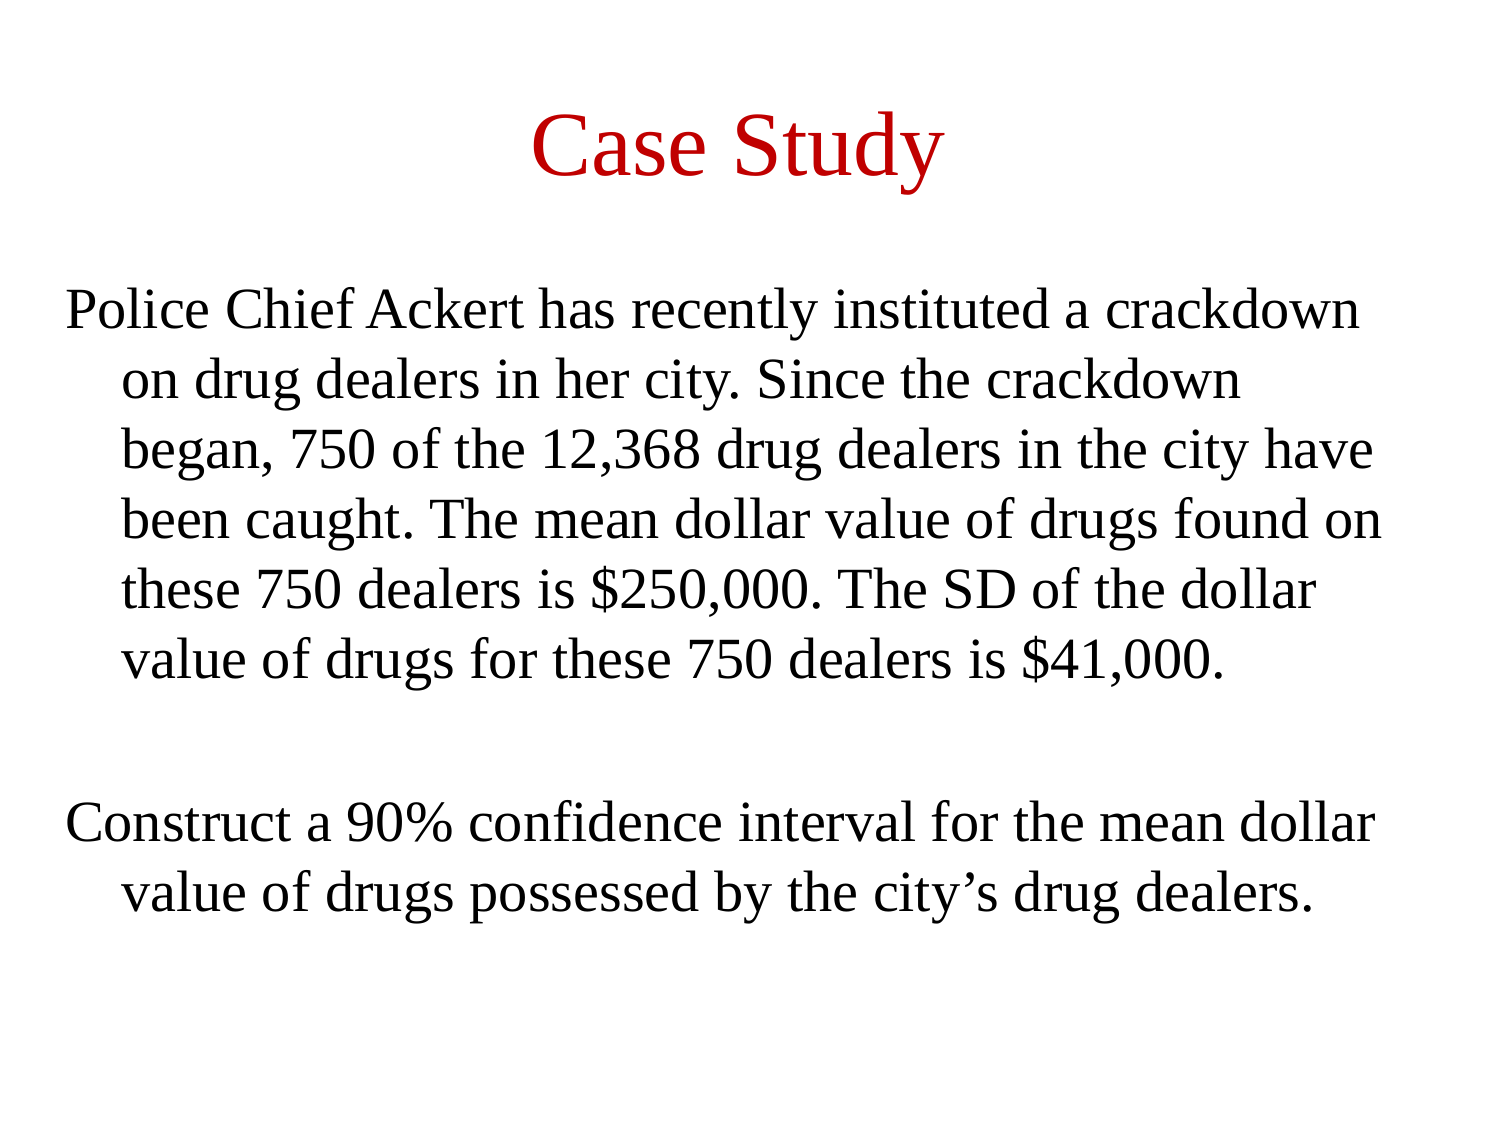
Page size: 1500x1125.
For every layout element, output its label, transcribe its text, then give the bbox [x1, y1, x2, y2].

title Case Study [75, 45, 1425, 233]
list Police Chief Ackert has recently instituted a crackdown on drug dealers in her city. Since the crackdown began, 750 of the 12,368 drug dealers in the city have been caught. The mean dollar value of drugs found on these 750 dealers is $250,000. The SD of the dollar value of drugs for these 750 dealers is $41,000. Construct a 90% confidence interval for the mean dollar value of drugs possessed by the city’s drug dealers. [50, 262, 1425, 1005]
